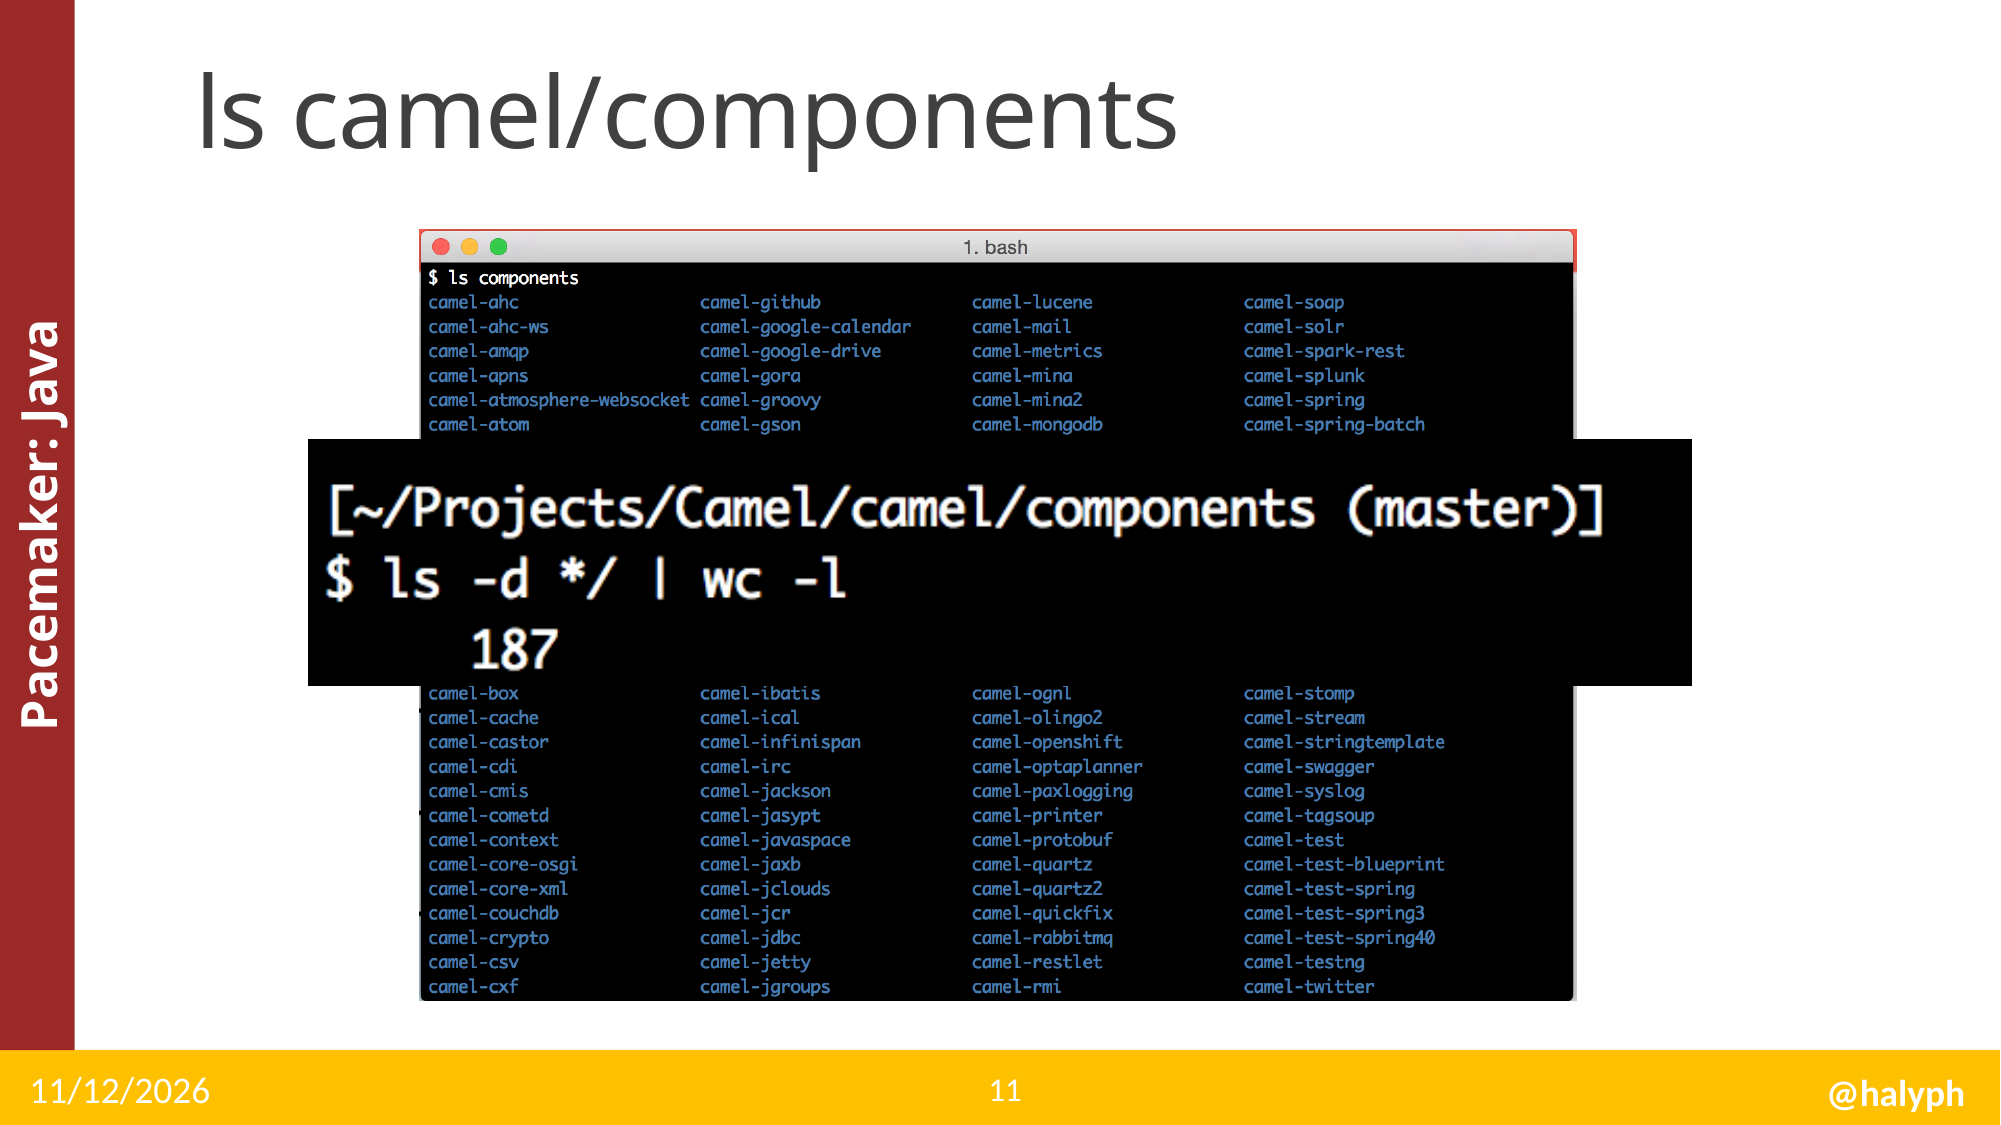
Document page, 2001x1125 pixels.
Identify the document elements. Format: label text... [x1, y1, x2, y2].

footer @halyph [1721, 1061, 1981, 1121]
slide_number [14, 1058, 420, 1119]
picture [307, 228, 1693, 1002]
title ls camel/components [180, 47, 1830, 177]
slide_number 11 [897, 1058, 1113, 1119]
